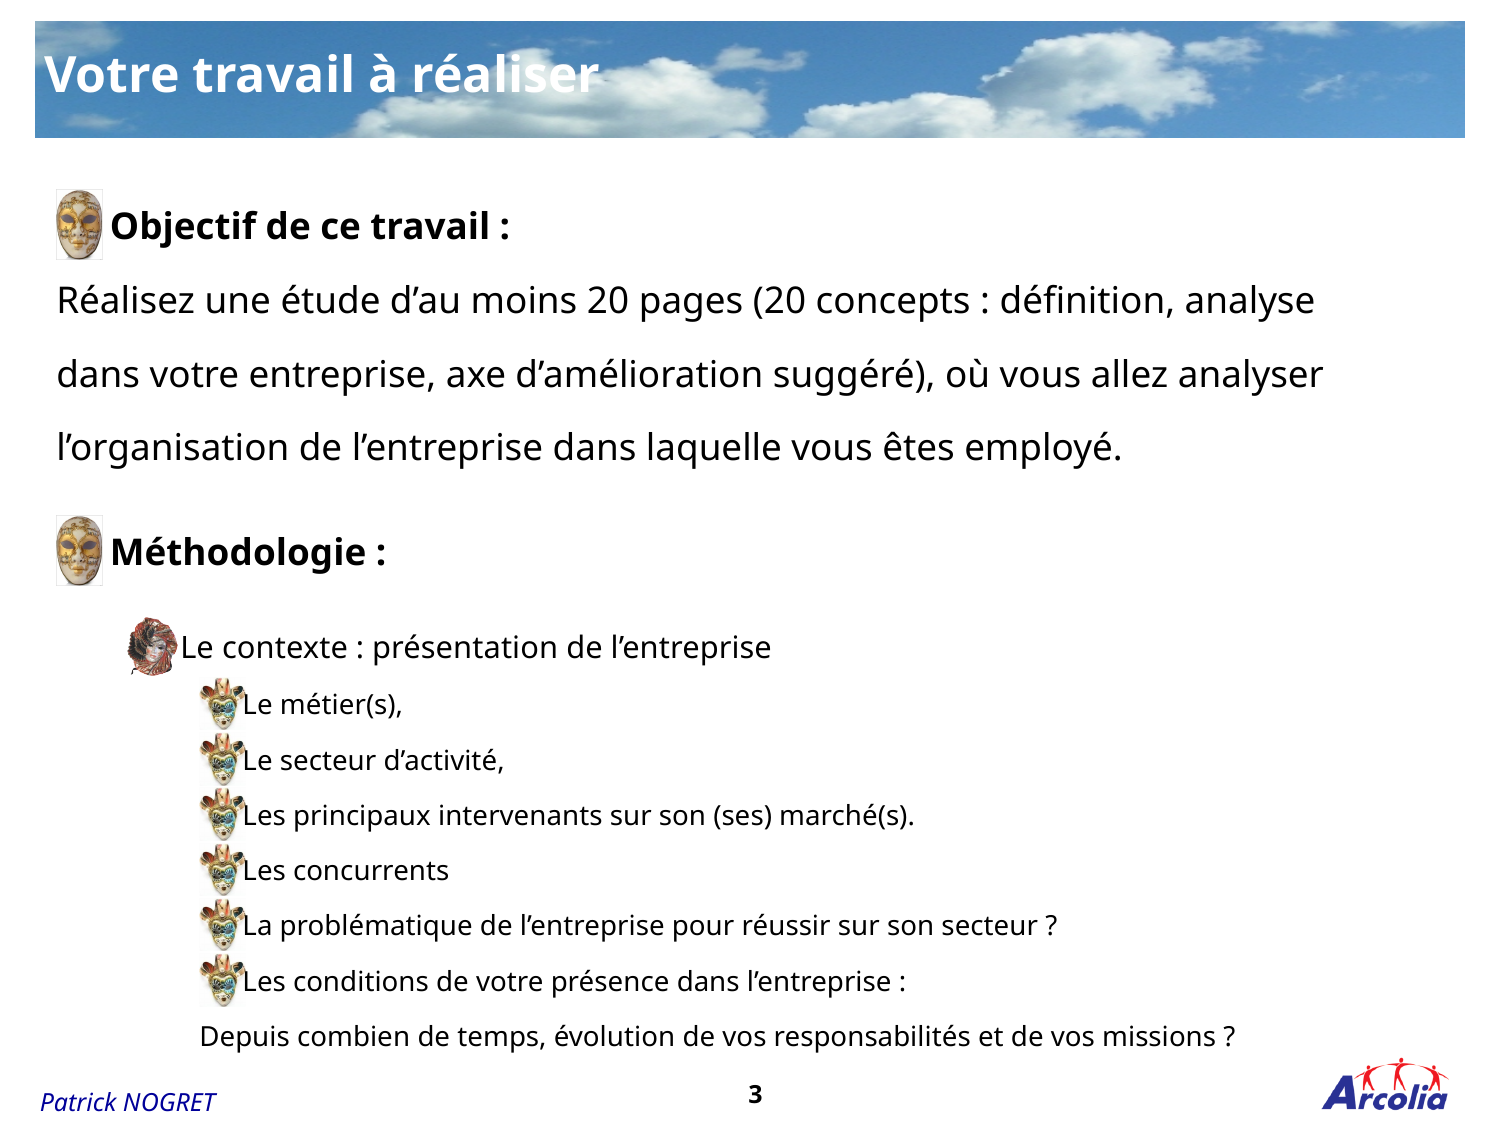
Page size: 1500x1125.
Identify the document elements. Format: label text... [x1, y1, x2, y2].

picture [127, 617, 178, 676]
picture [1293, 1046, 1477, 1121]
picture [199, 843, 246, 896]
list Objectif de ce travail : Réalisez une étude d’au moins 20 pages (20 concepts : définition, analyse dans votre entreprise, axe d’amélioration suggéré), où vous allez analyser l’organisation de l’entreprise dans laquelle vous êtes employé. Méthodologie : Le contexte : présentation de l’entreprise Le métier(s), Le secteur d’activité, Les principaux intervenants sur son (ses) marché(s). Les concurrents La problématique de l’entreprise pour réussir sur son secteur ? Les conditions de votre présence dans l’entreprise : Depuis combien de temps, évolution de vos responsabilités et de vos missions ? [41, 172, 1459, 1071]
picture [199, 953, 246, 1007]
picture [199, 787, 246, 841]
picture [56, 515, 103, 586]
picture [35, 132, 1465, 138]
picture [199, 677, 246, 730]
picture [56, 189, 103, 260]
title Votre travail à réaliser [29, 13, 1476, 132]
picture [199, 732, 246, 786]
picture [199, 898, 246, 951]
